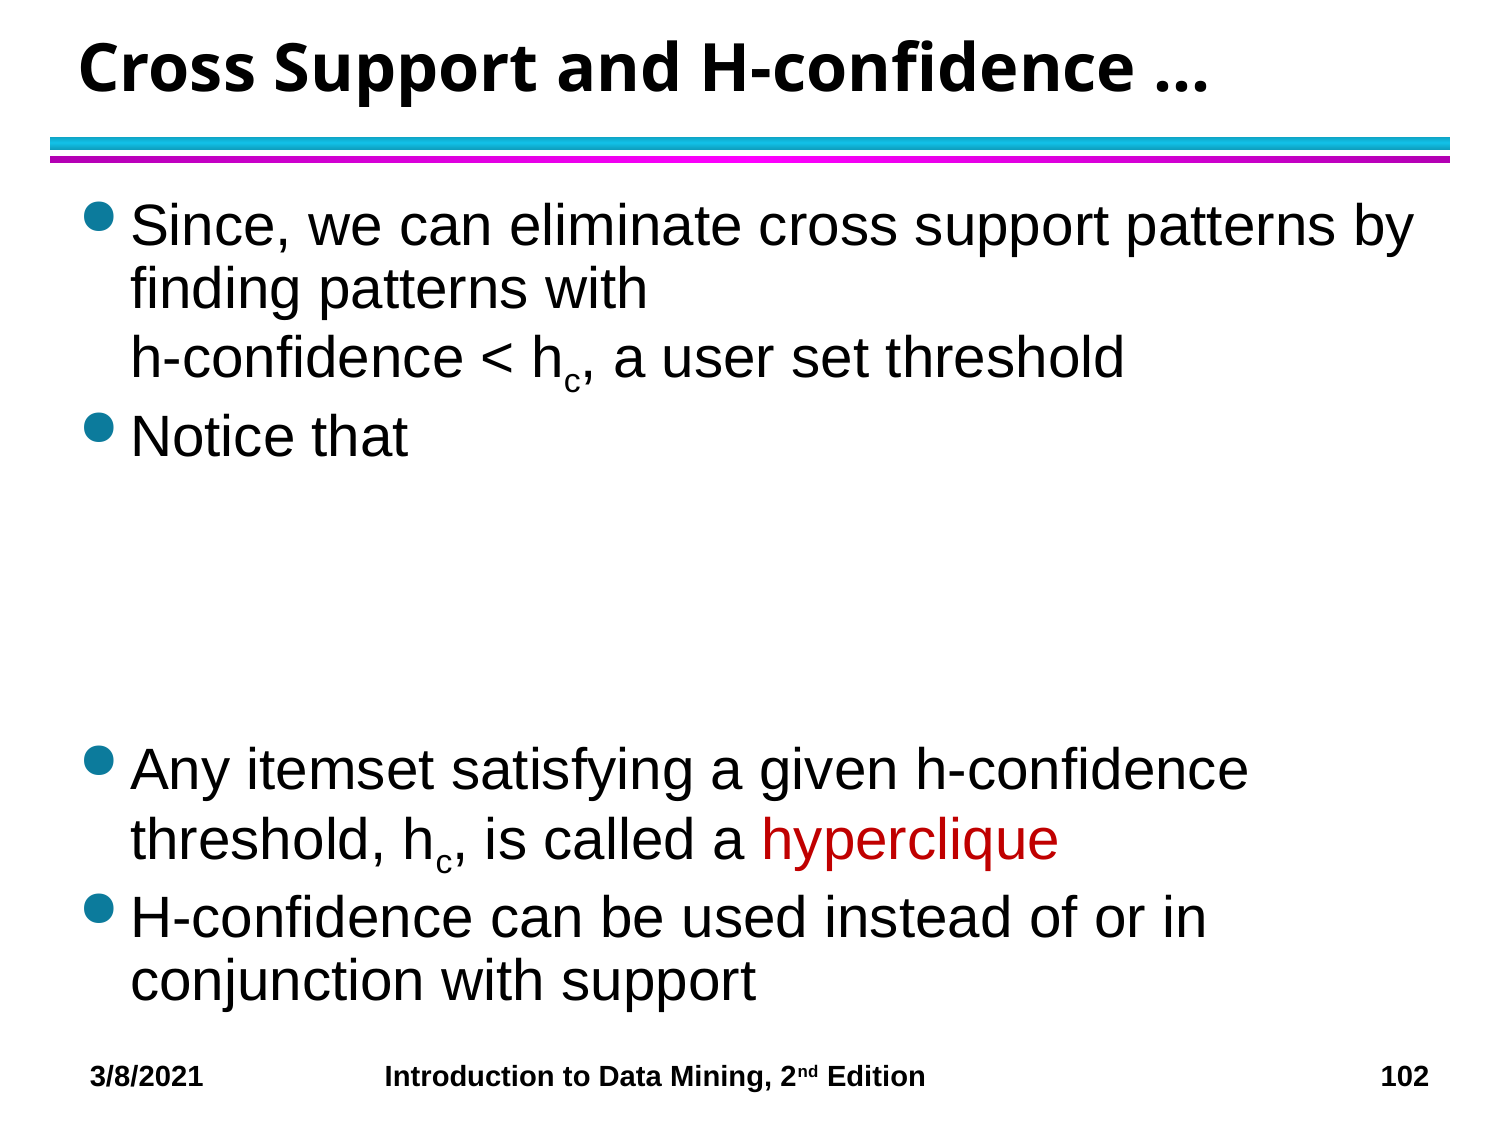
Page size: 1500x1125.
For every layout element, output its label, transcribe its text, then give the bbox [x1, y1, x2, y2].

title Cross Support and H-confidence … [62, 24, 1421, 113]
